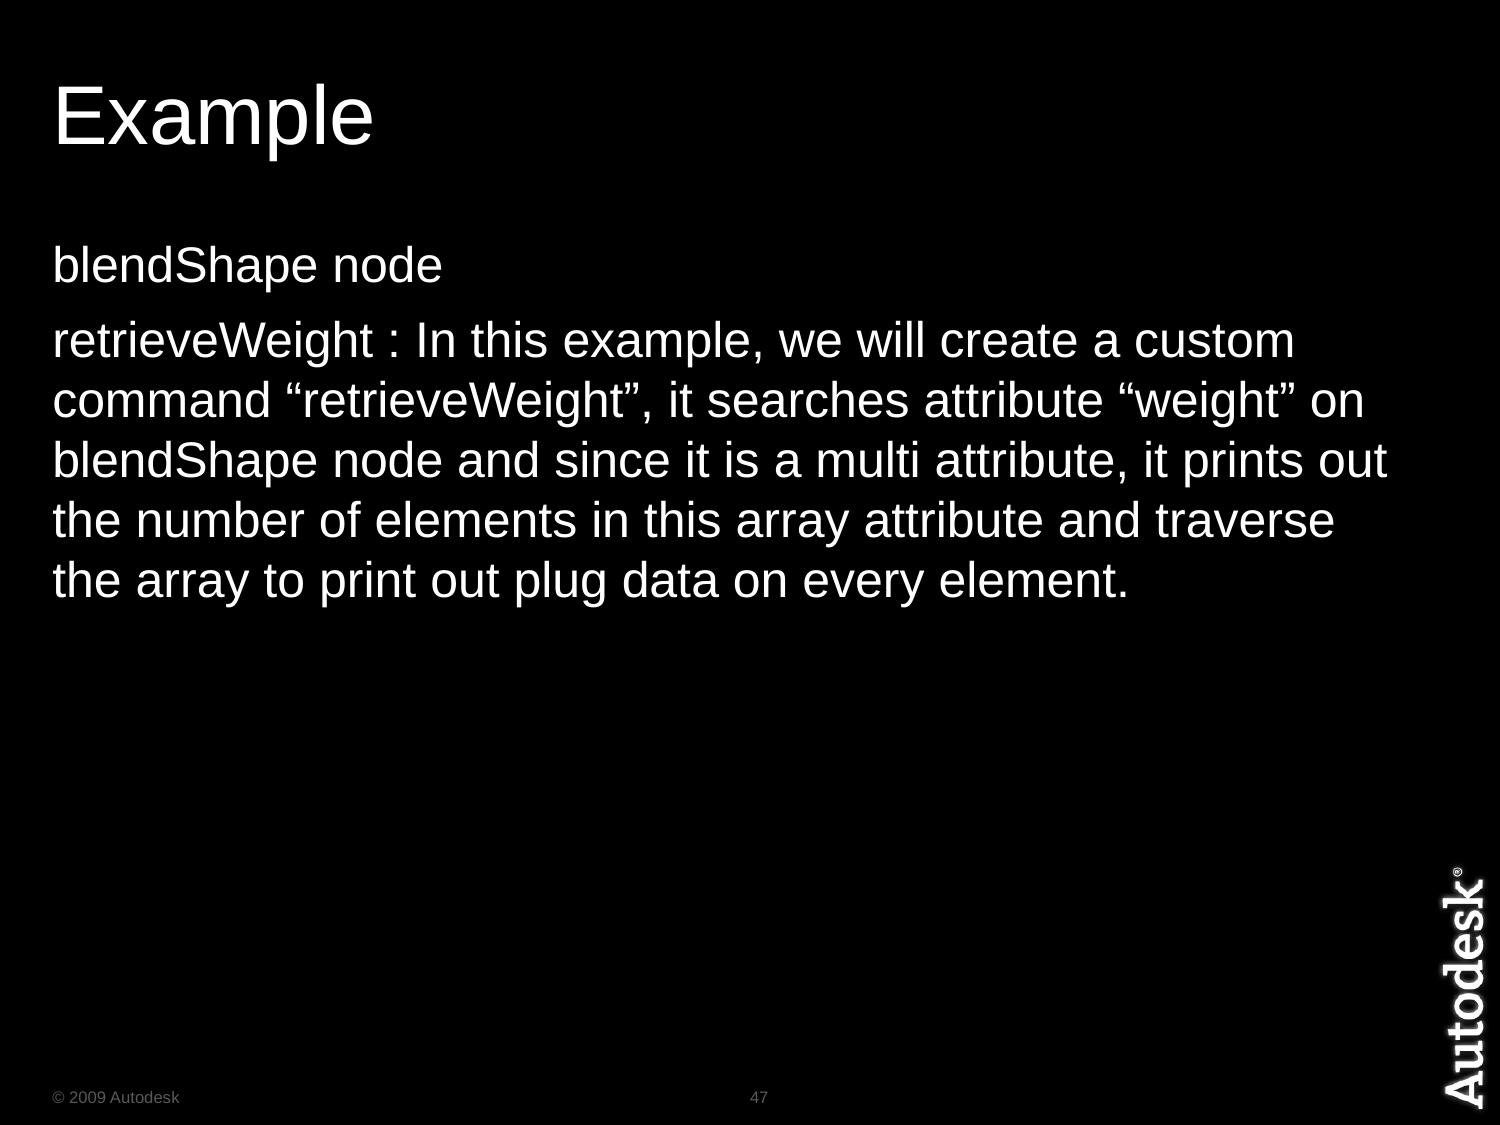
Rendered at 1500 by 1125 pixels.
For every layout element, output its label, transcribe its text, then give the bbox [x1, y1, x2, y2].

title Example [52, 22, 1401, 211]
list blendShape node retrieveWeight : In this example, we will create a custom command “retrieveWeight”, it searches attribute “weight” on blendShape node and since it is a multi attribute, it prints out the number of elements in this array attribute and traverse the array to print out plug data on every element. [52, 231, 1401, 1073]
picture [1402, 0, 1500, 1125]
